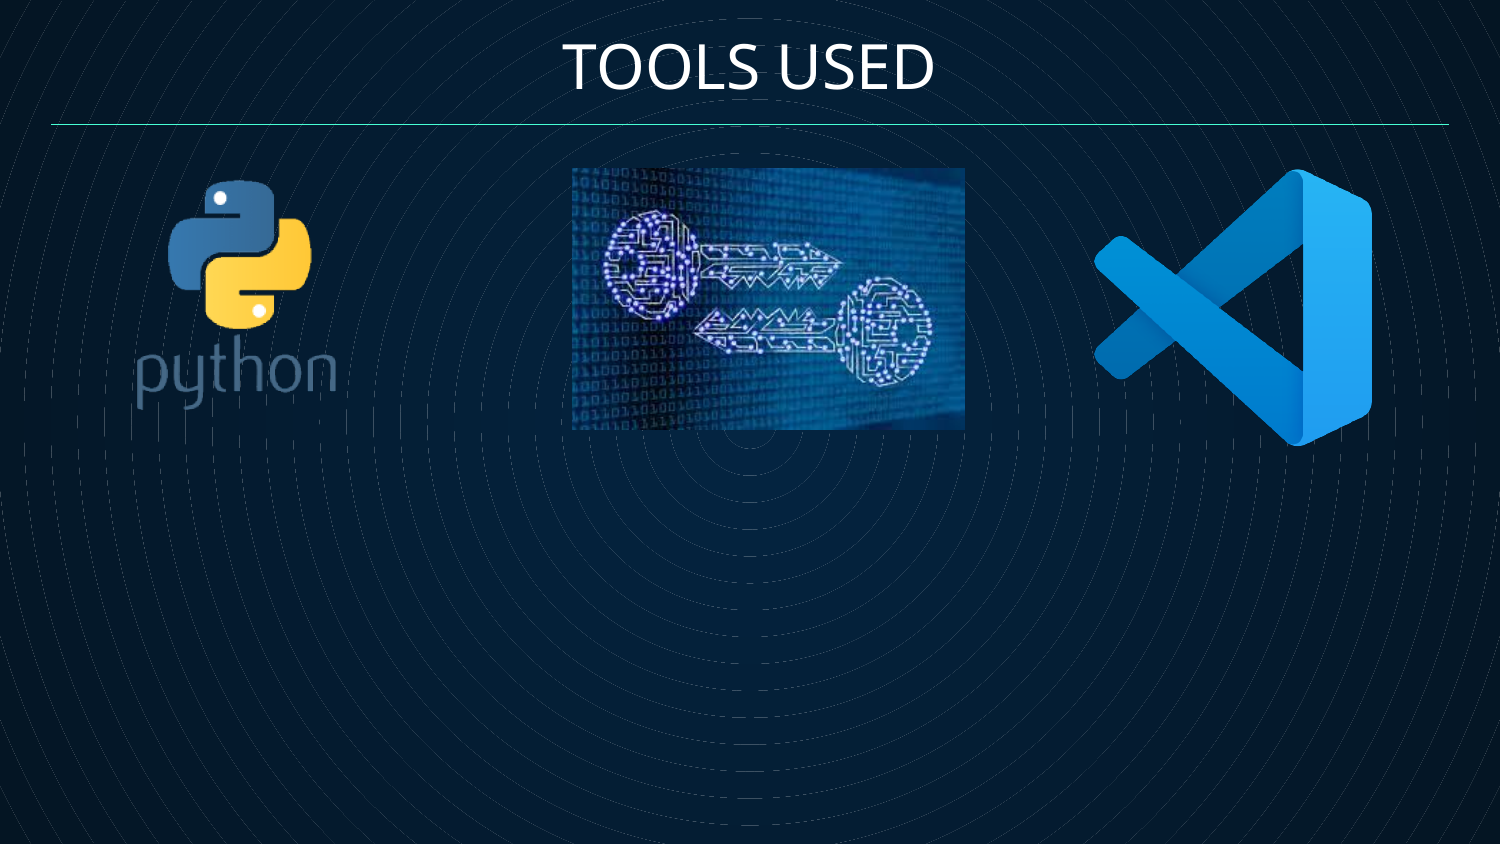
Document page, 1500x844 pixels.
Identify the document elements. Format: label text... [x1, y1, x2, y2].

picture [74, 175, 401, 421]
picture [572, 168, 965, 430]
title TOOLS USED [51, 17, 1449, 118]
picture [1093, 168, 1373, 447]
